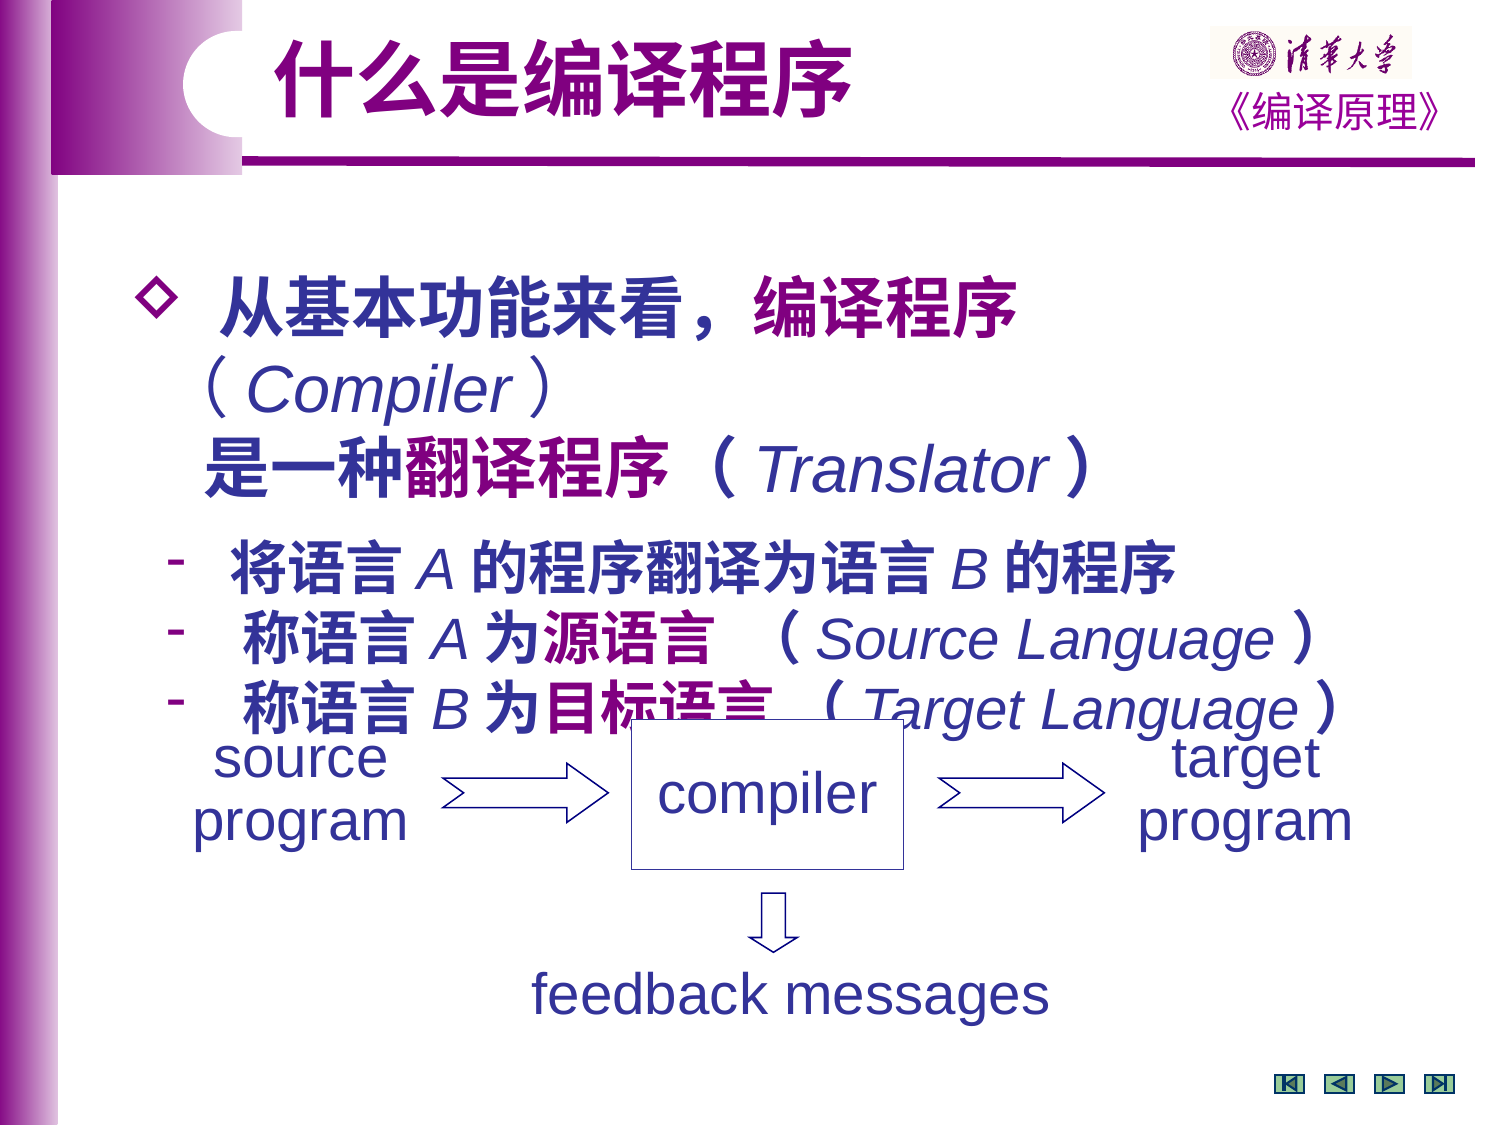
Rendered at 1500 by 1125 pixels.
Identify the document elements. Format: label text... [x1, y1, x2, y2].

text_box [1424, 1074, 1455, 1093]
text_box compiler [631, 719, 904, 870]
text_box source program [147, 720, 455, 861]
text_box 从基本功能来看，编译程序（Compiler） 是一种翻译程序（Translator） 将语言A的程序翻译为语言B的程序 称语言A为源语言 （Source Language） 称语言B为目标语言 （Target Language） [112, 258, 1436, 749]
text_box [1324, 1074, 1355, 1093]
picture [1210, 26, 1412, 79]
text_box [1274, 1074, 1305, 1093]
text_box 什么是编译程序 [248, 31, 880, 136]
text_box target program [1092, 719, 1400, 861]
text_box [749, 893, 798, 953]
text_box [938, 763, 1105, 823]
text_box [442, 763, 609, 823]
text_box feedback messages [478, 956, 1105, 1035]
text_box [1374, 1074, 1405, 1093]
